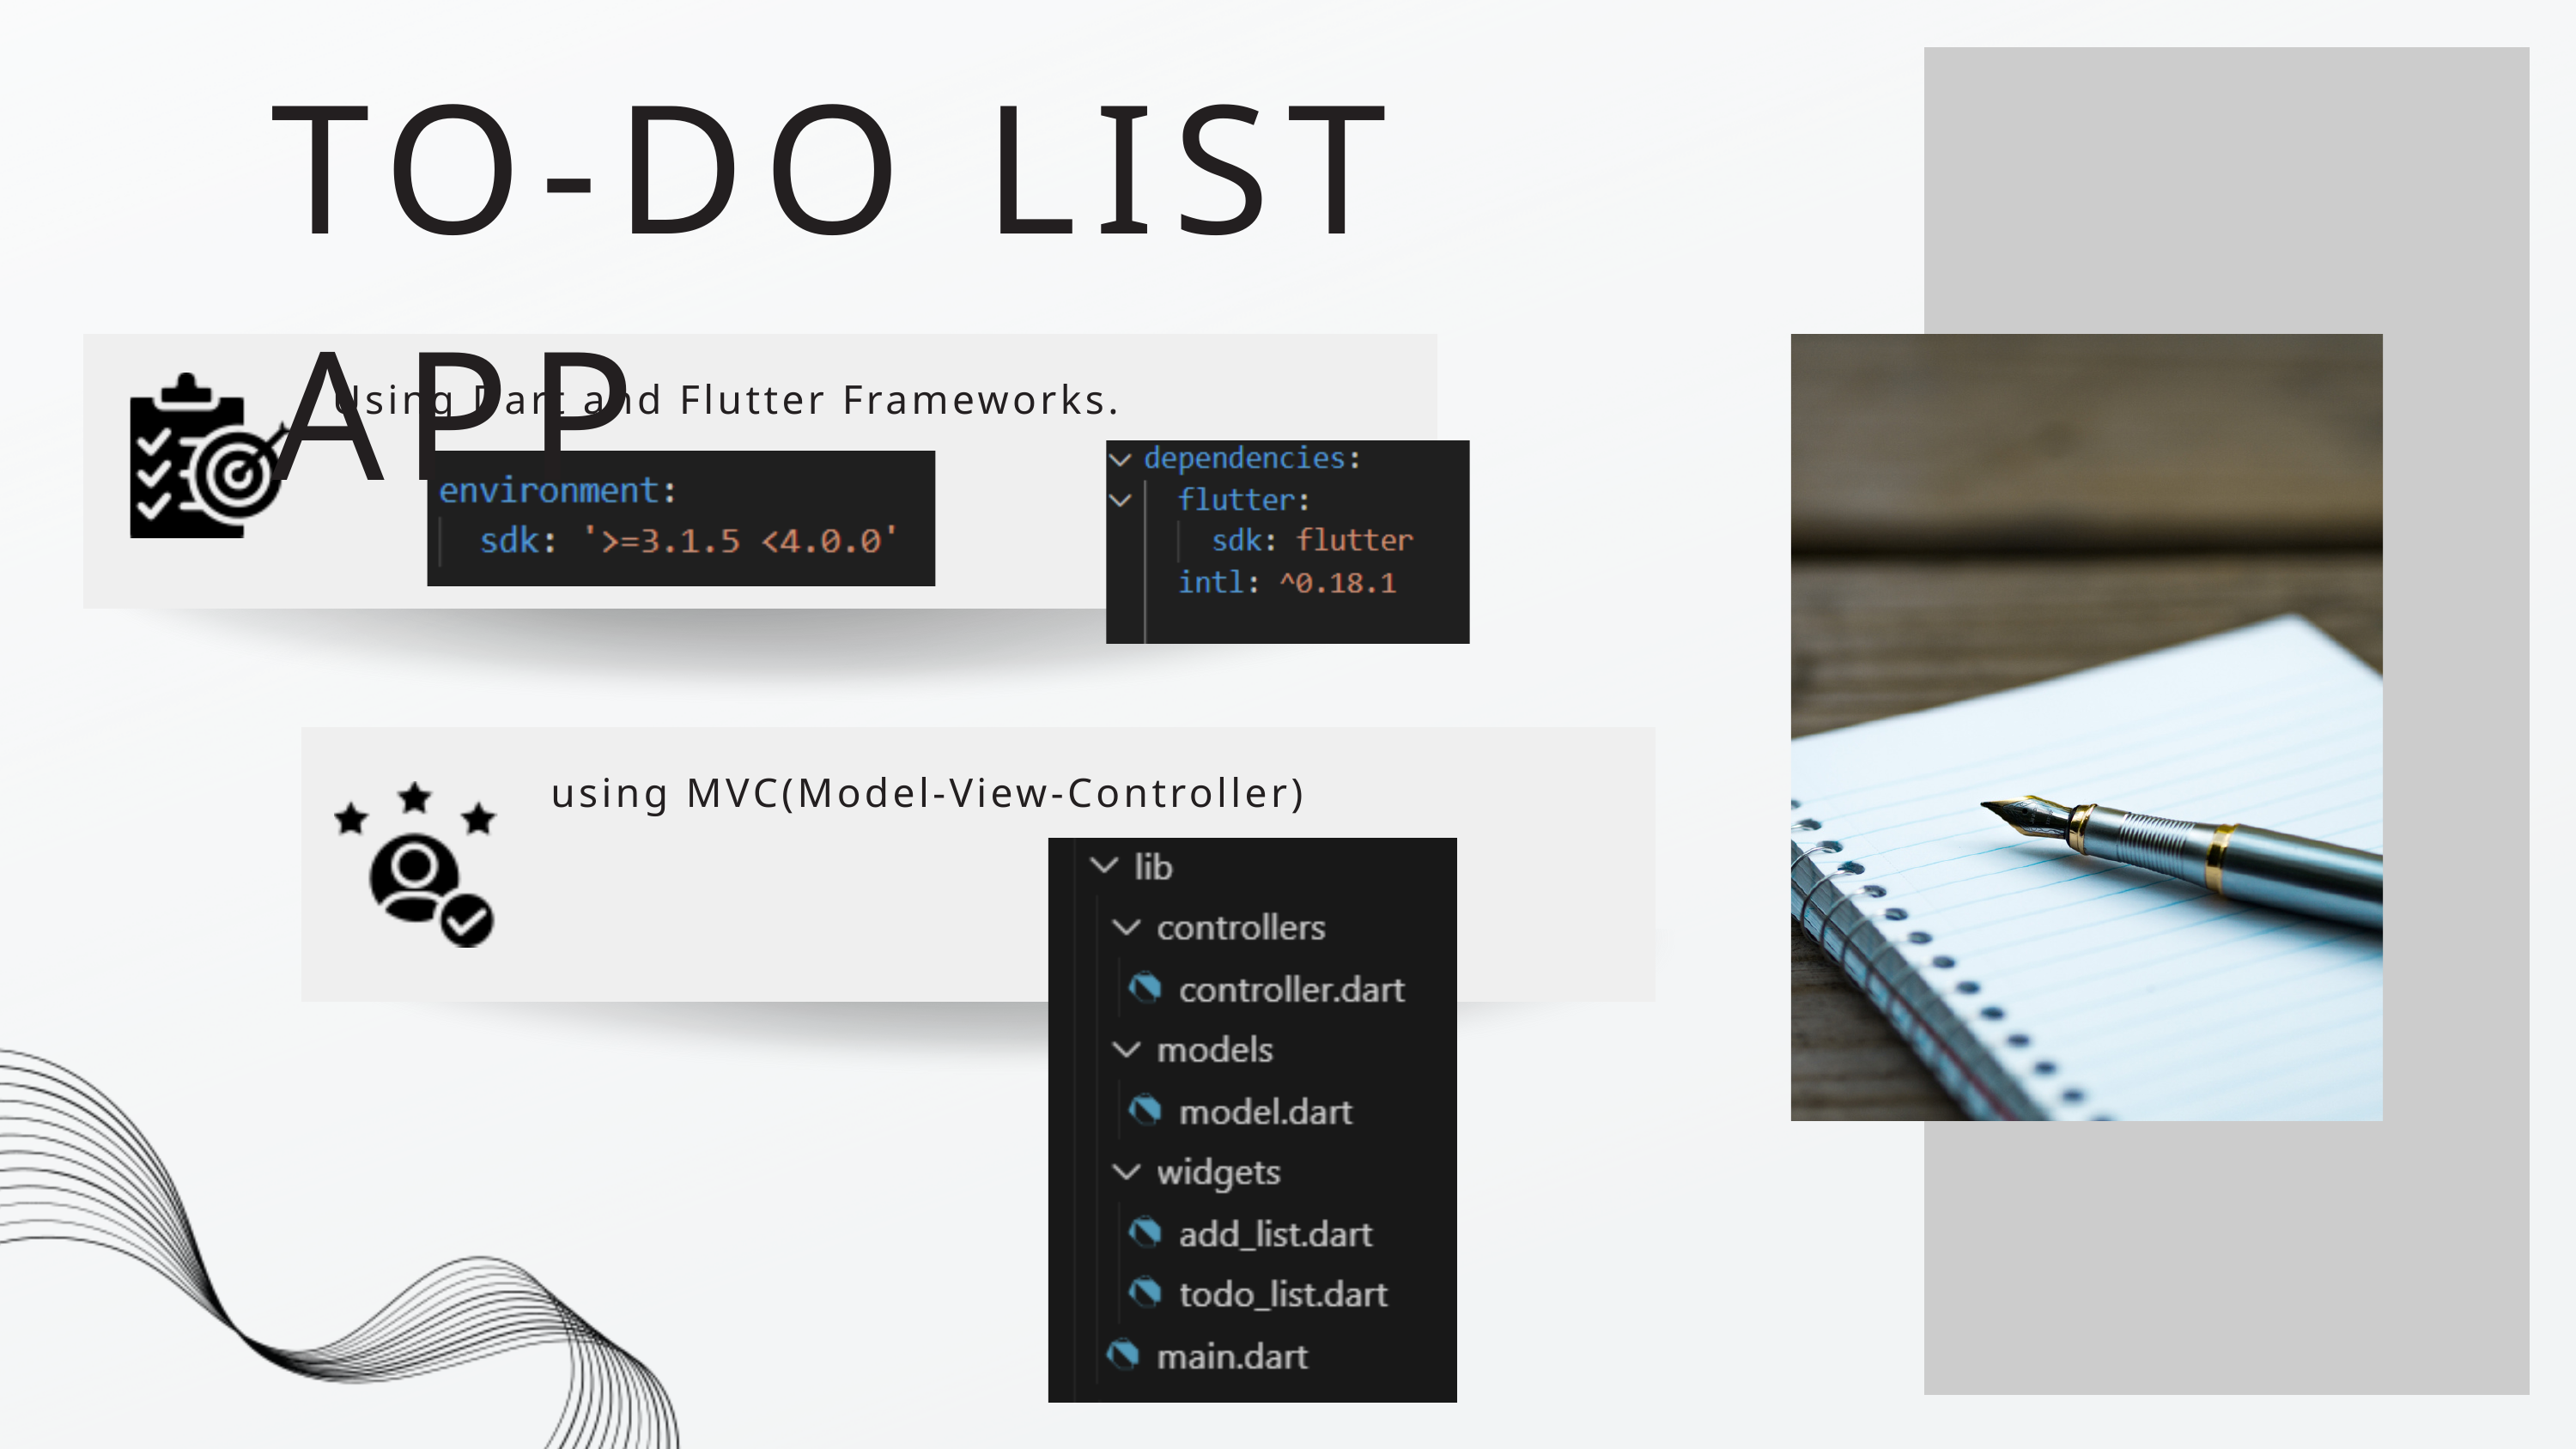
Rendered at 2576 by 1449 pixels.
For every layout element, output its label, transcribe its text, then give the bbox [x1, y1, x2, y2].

text_box [0, 0, 2576, 1449]
text_box [0, 1034, 682, 1449]
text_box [82, 333, 1458, 704]
text_box [1463, 517, 1470, 644]
text_box [1048, 1084, 1457, 1403]
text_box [301, 726, 1676, 1075]
text_box TO-DO LIST APP [270, 23, 1707, 517]
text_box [1924, 47, 2530, 1396]
text_box [1790, 334, 1918, 1121]
